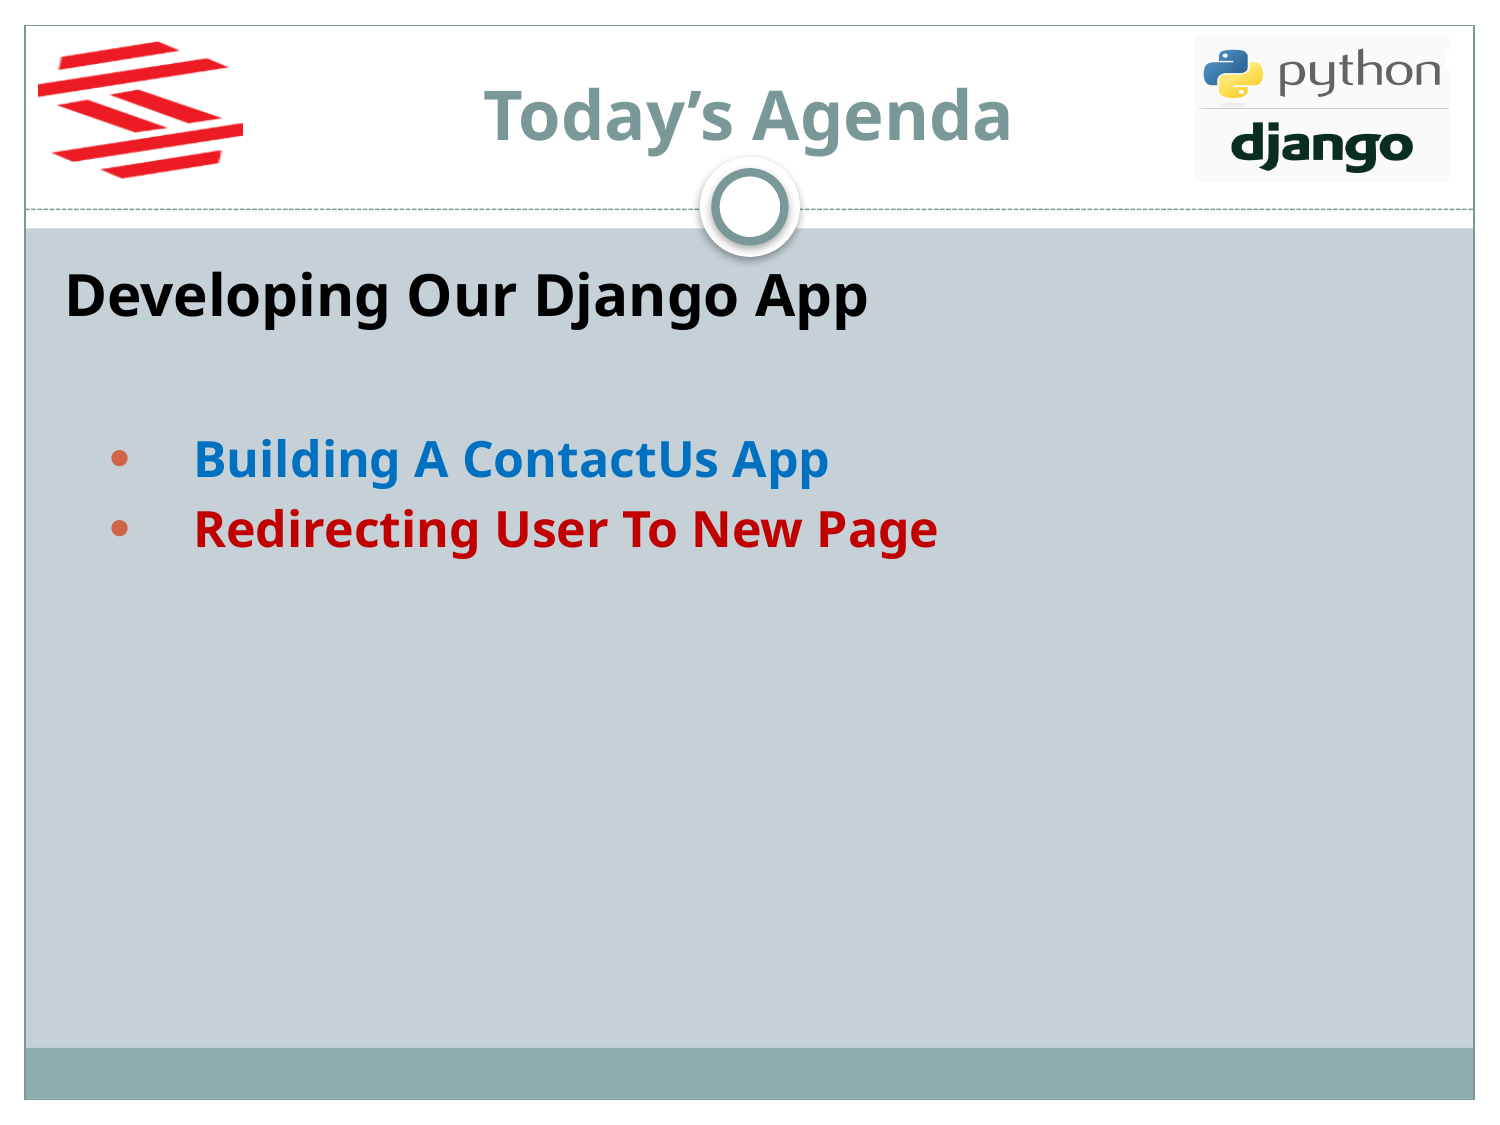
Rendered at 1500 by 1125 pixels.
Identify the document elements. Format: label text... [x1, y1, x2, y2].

picture [37, 40, 243, 185]
title Today’s Agenda [237, 37, 1190, 162]
list Developing Our Django App Building A ContactUs App Redirecting User To New Page [49, 250, 1445, 1047]
picture [1195, 34, 1449, 183]
